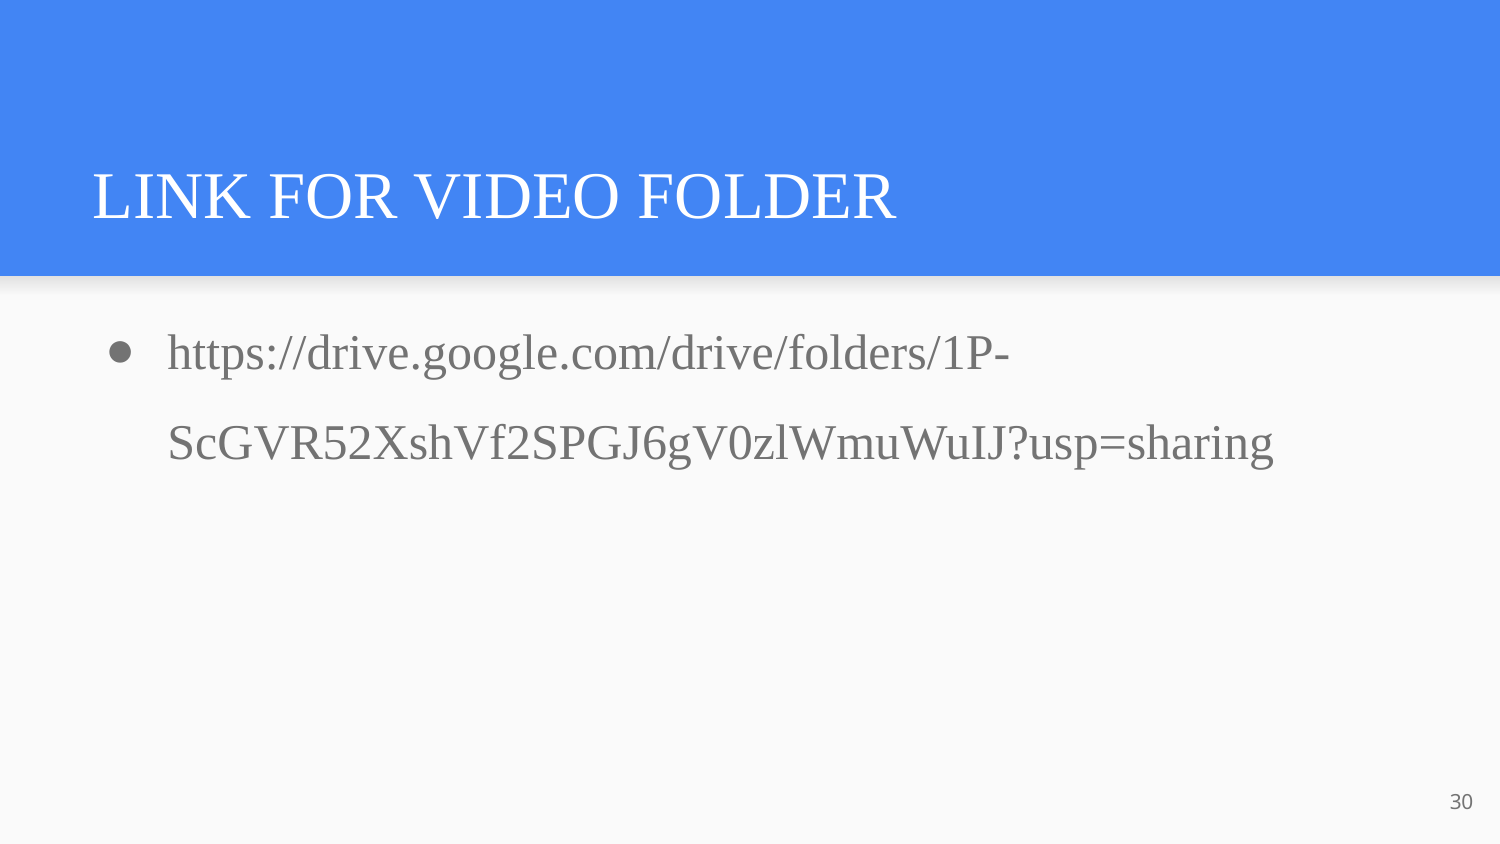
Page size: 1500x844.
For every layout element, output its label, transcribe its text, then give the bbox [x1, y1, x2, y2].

list https://drive.google.com/drive/folders/1P-ScGVR52XshVf2SPGJ6gV0zlWmuWuIJ?usp=sharing [77, 274, 1427, 720]
slide_number ‹#› [1398, 770, 1489, 835]
title LINK FOR VIDEO FOLDER [77, 121, 1427, 248]
